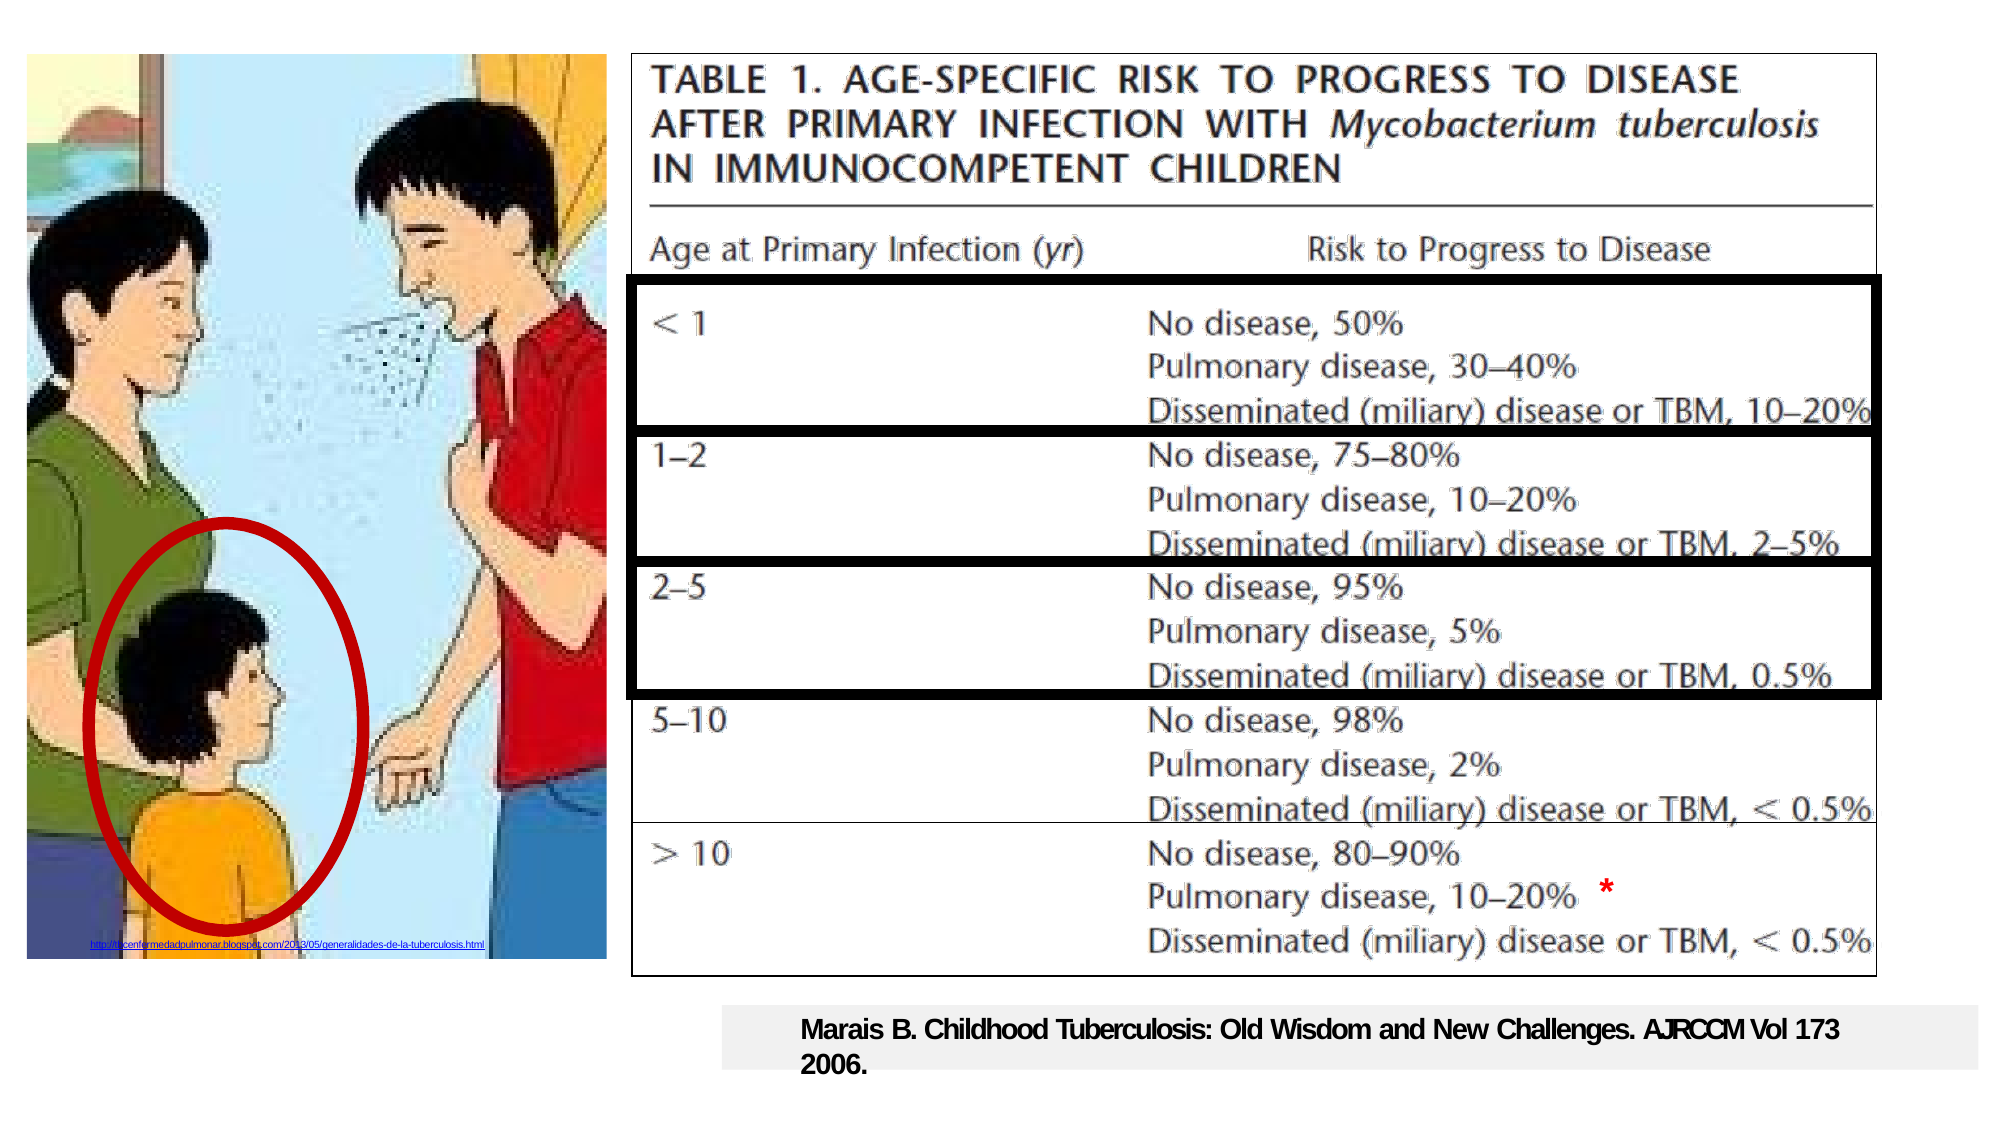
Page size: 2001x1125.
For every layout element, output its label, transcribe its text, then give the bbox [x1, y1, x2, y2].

text_box [1877, 700, 1882, 977]
text_box [721, 1005, 1979, 1070]
text_box http://tbcenfermedadpulmonar.blogspot.com/2013/05/generalidades-de-la-tuberculosis.html [88, 935, 492, 951]
table_header [632, 54, 1876, 274]
table_cell [637, 285, 1871, 425]
table_cell [637, 437, 1871, 556]
table_cell [637, 567, 1871, 689]
table_cell [633, 700, 1876, 822]
text_box [88, 523, 364, 931]
text_box Marais B. Childhood Tuberculosis: Old Wisdom and New Challenges. AJRCCM Vol 173 2006. [798, 1008, 1902, 1081]
text_box [26, 54, 607, 959]
text_box [1877, 54, 1882, 274]
table_cell * [633, 823, 1876, 975]
